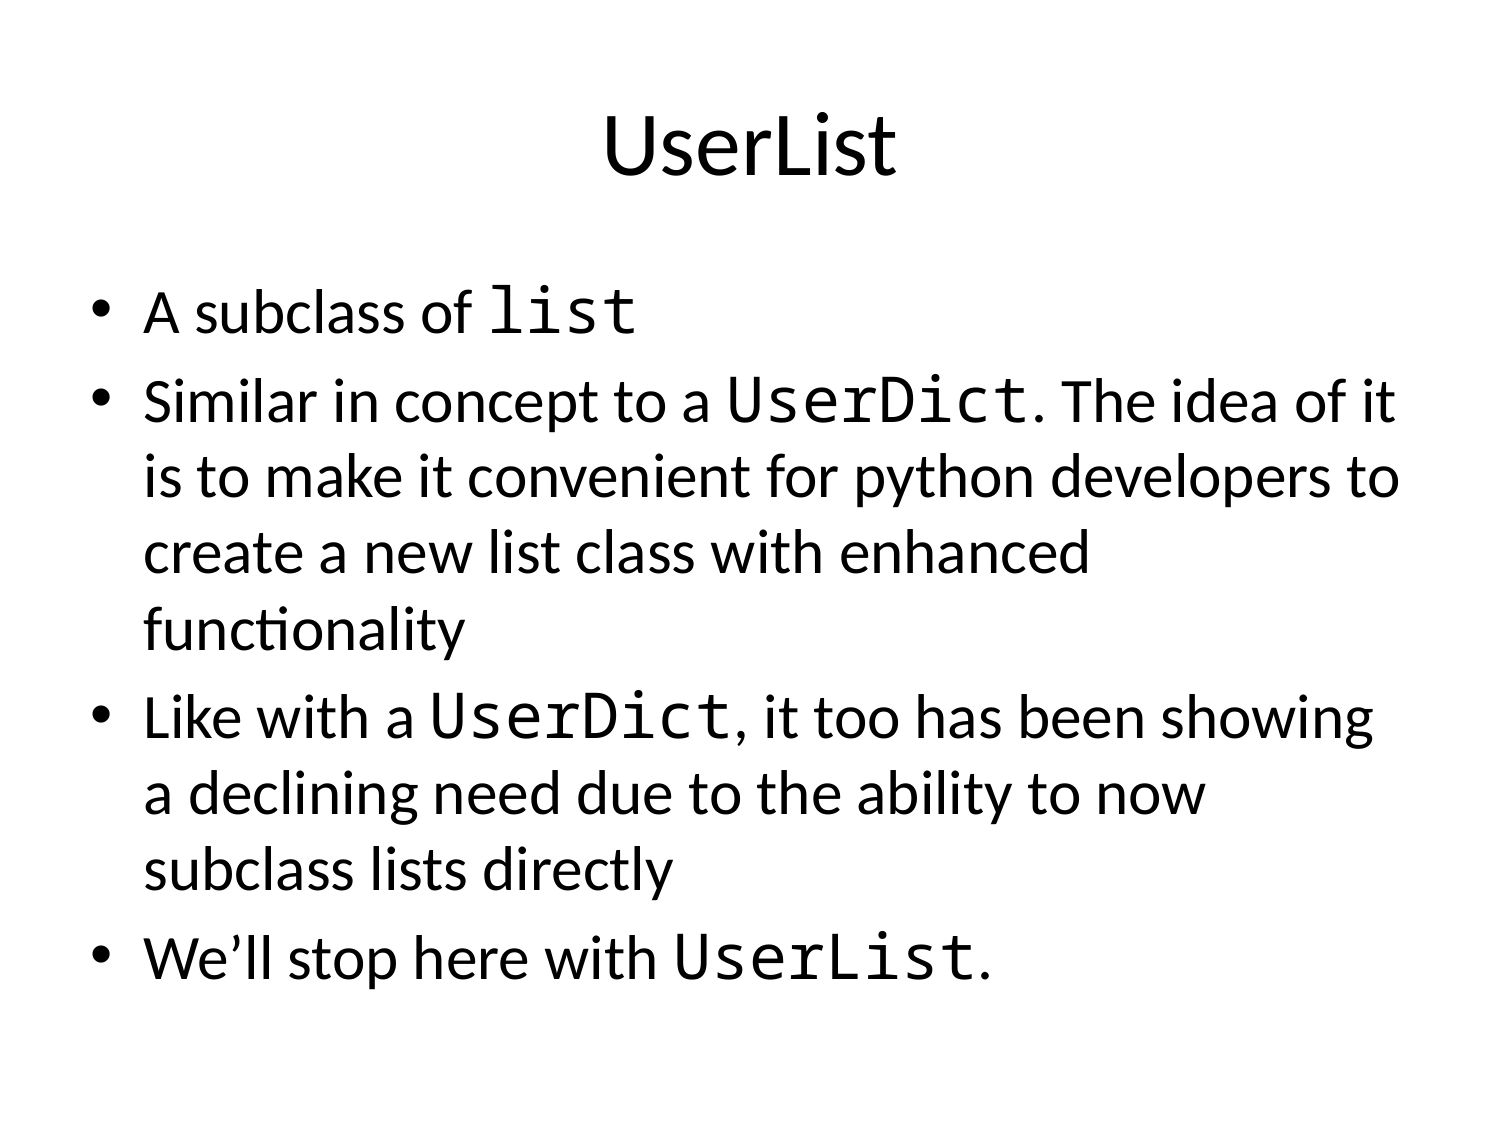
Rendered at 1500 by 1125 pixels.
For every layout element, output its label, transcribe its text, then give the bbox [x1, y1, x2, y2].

title UserList [75, 45, 1425, 233]
list A subclass of list Similar in concept to a UserDict. The idea of it is to make it convenient for python developers to create a new list class with enhanced functionality Like with a UserDict, it too has been showing a declining need due to the ability to now subclass lists directly We’ll stop here with UserList. [75, 262, 1425, 1005]
